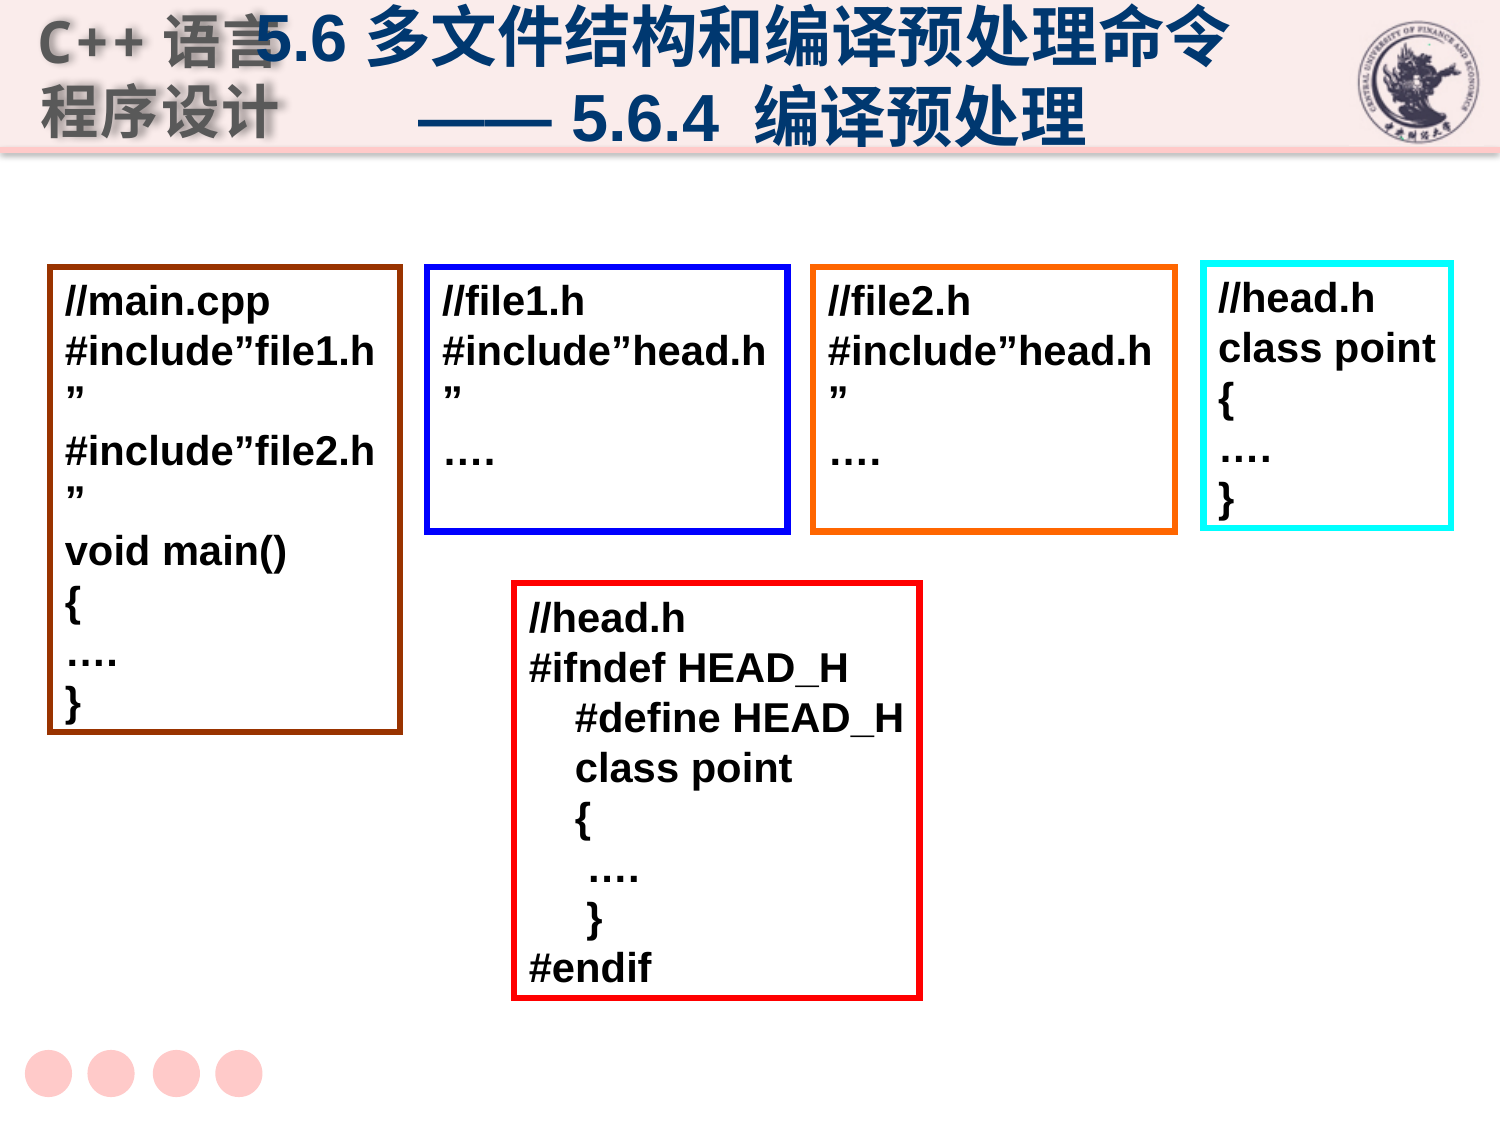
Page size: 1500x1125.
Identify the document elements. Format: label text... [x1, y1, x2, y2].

text_box //head.h class point { …. } [1203, 263, 1452, 529]
text_box //main.cpp #include”file1.h” #include”file2.h” void main() { …. } [50, 266, 400, 732]
text_box //file2.h #include”head.h” …. [813, 266, 1175, 532]
picture [0, 0, 1500, 147]
text_box 5.6多文件结构和编译预处理命令 —— 5.6.4 编译预处理 [87, 39, 1400, 110]
text_box //file1.h #include”head.h” …. [427, 266, 788, 532]
text_box //head.h #ifndef HEAD_H #define HEAD_H class point { …. } #endif [514, 583, 920, 999]
